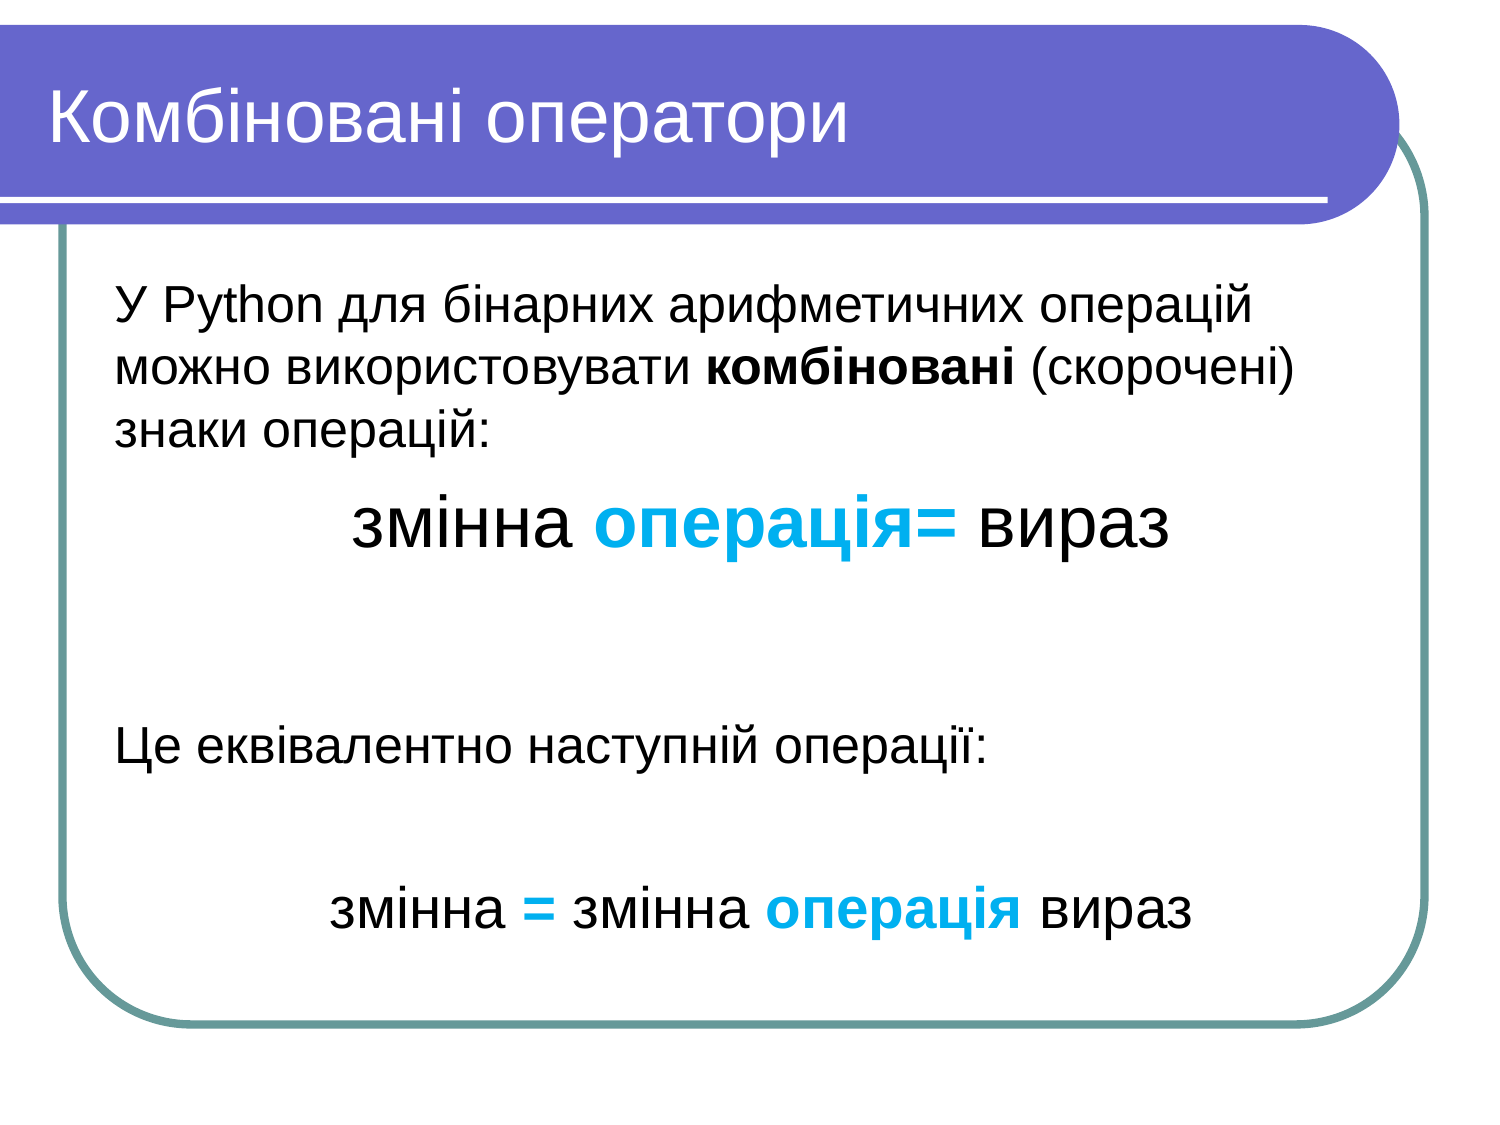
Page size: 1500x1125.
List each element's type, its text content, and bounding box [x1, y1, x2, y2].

title Комбiнованi оператори [31, 37, 1347, 188]
list У Python для бiнарних арифметичних операцiй можно використовувати комбiнованi (скороченi) знаки операцiй: змiнна операцiя= вираз Це еквiвалентно наступнiй операцiї: змiнна = змiнна операцiя вираз [99, 262, 1424, 988]
